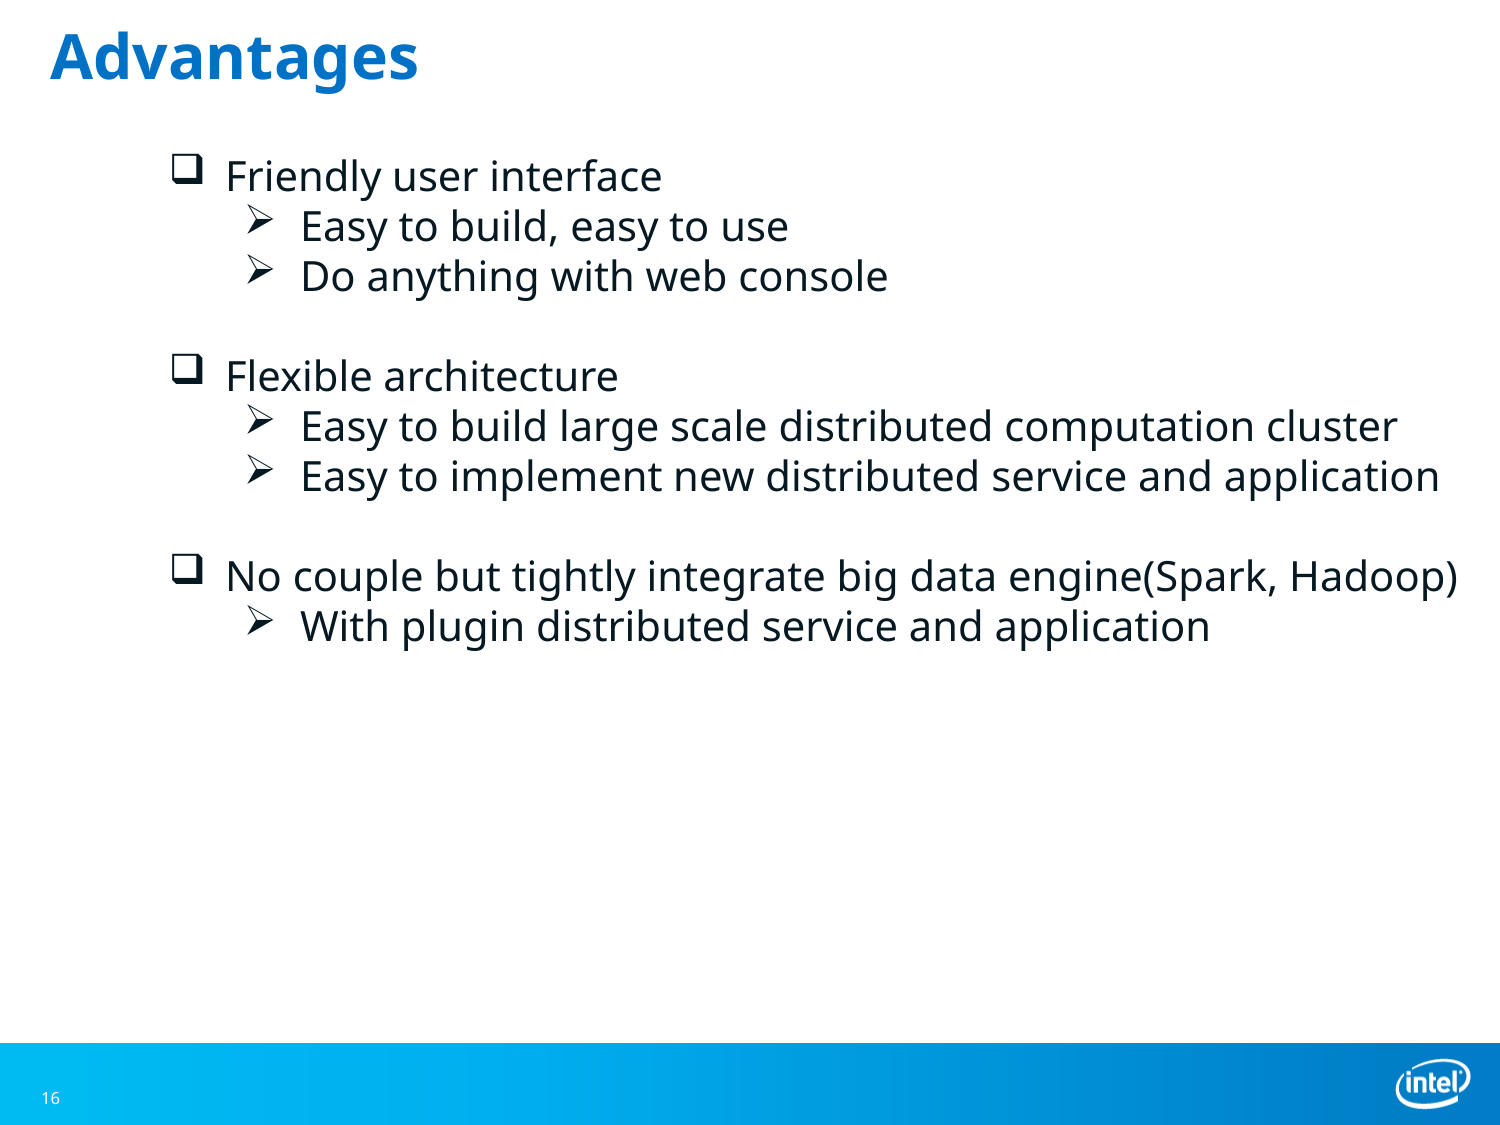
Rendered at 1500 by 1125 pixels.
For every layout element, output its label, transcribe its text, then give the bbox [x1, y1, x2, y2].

picture [1324, 1043, 1500, 1125]
picture [1289, 1043, 1296, 1125]
text_box Friendly user interface Easy to build, easy to use Do anything with web console Flexible architecture Easy to build large scale distributed computation cluster Easy to implement new distributed service and application No couple but tightly integrate big data engine(Spark, Hadoop) With plugin distributed service and application [4, 142, 1475, 838]
slide_number 16 [0, 1081, 75, 1118]
picture [1245, 1043, 1252, 1125]
picture [1307, 1043, 1314, 1125]
title Advantages [50, 37, 1400, 142]
